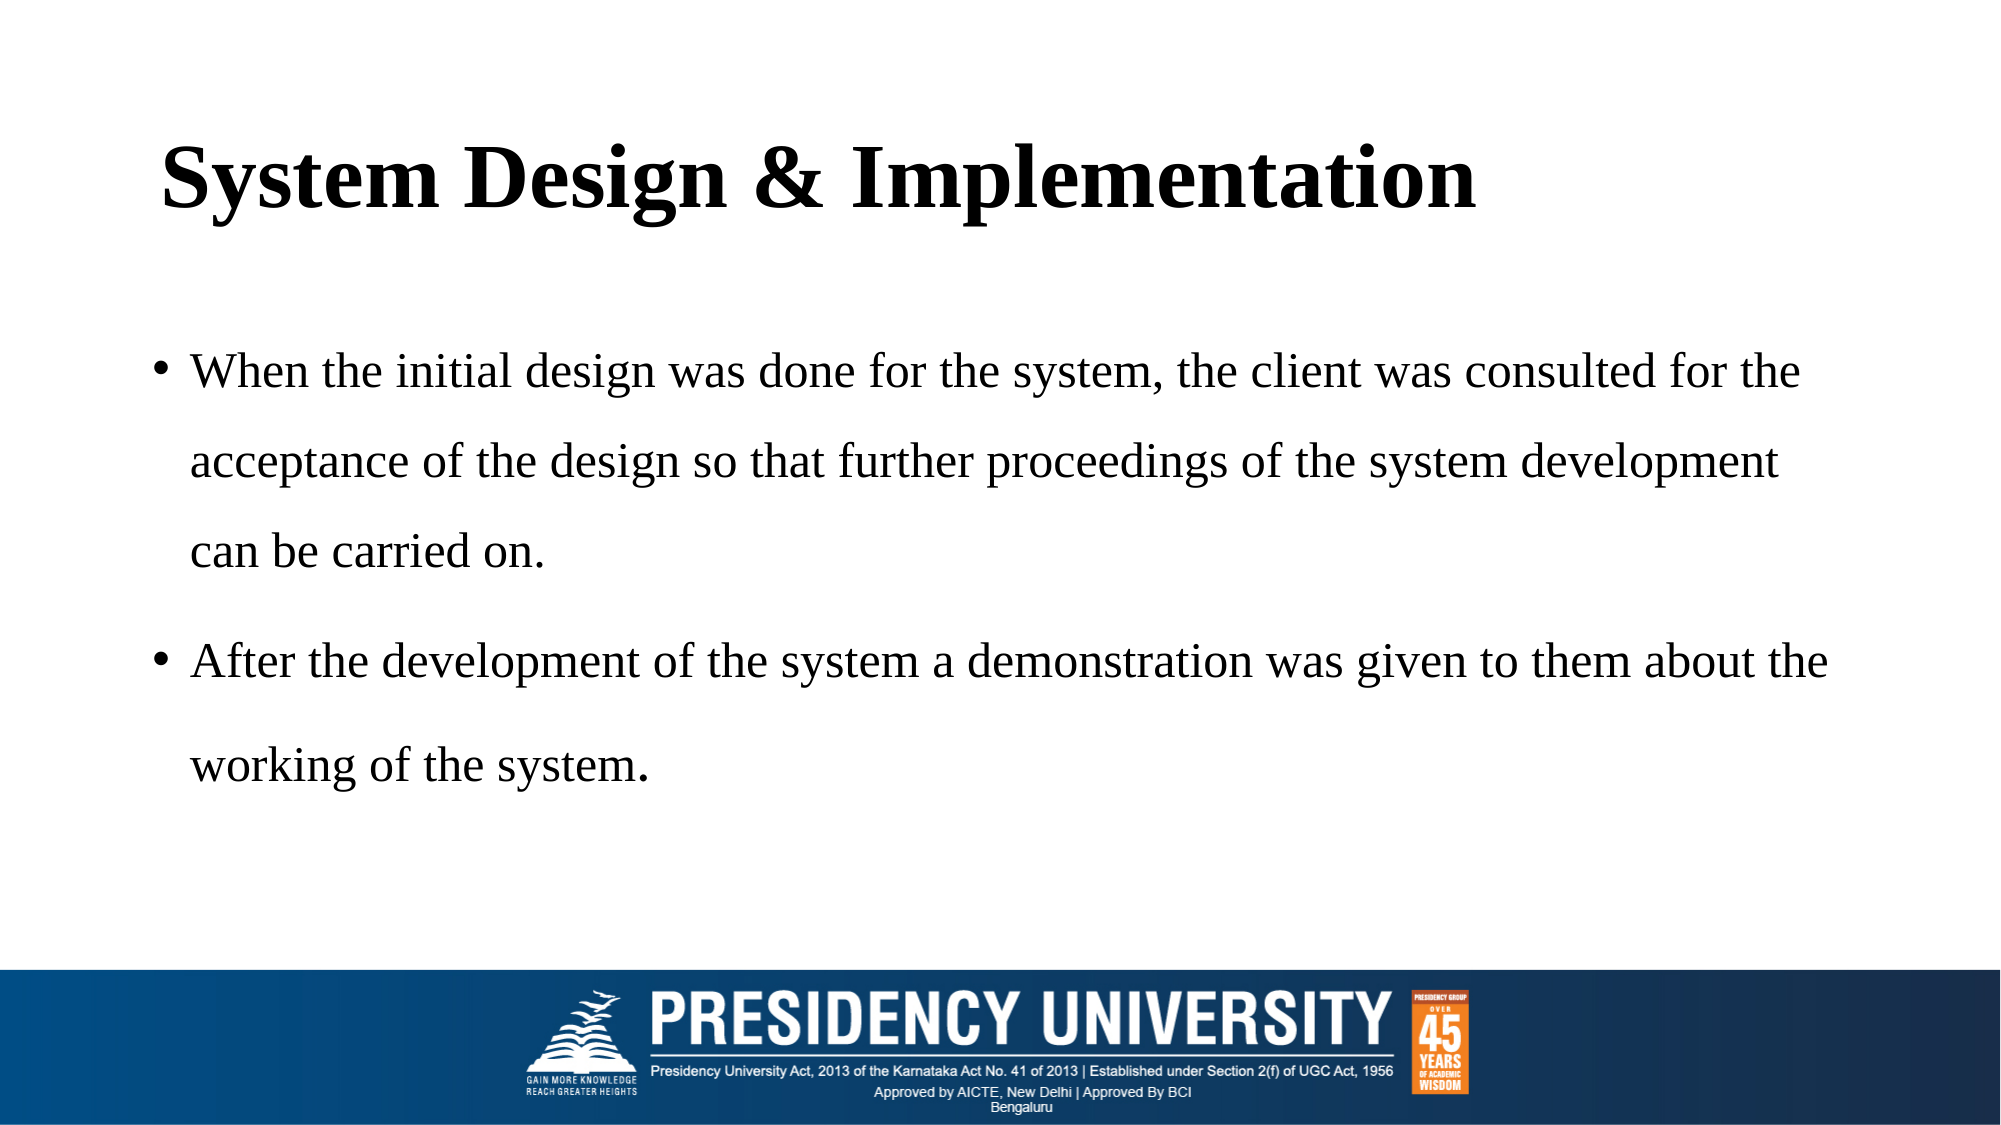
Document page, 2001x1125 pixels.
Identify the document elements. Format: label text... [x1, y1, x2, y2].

title System Design & Implementation [145, 69, 1871, 287]
picture [0, 0, 2001, 1125]
list When the initial design was done for the system, the client was consulted for the acceptance of the design so that further proceedings of the system development can be carried on. After the development of the system a demonstration was given to them about the working of the system. [137, 299, 1863, 1014]
